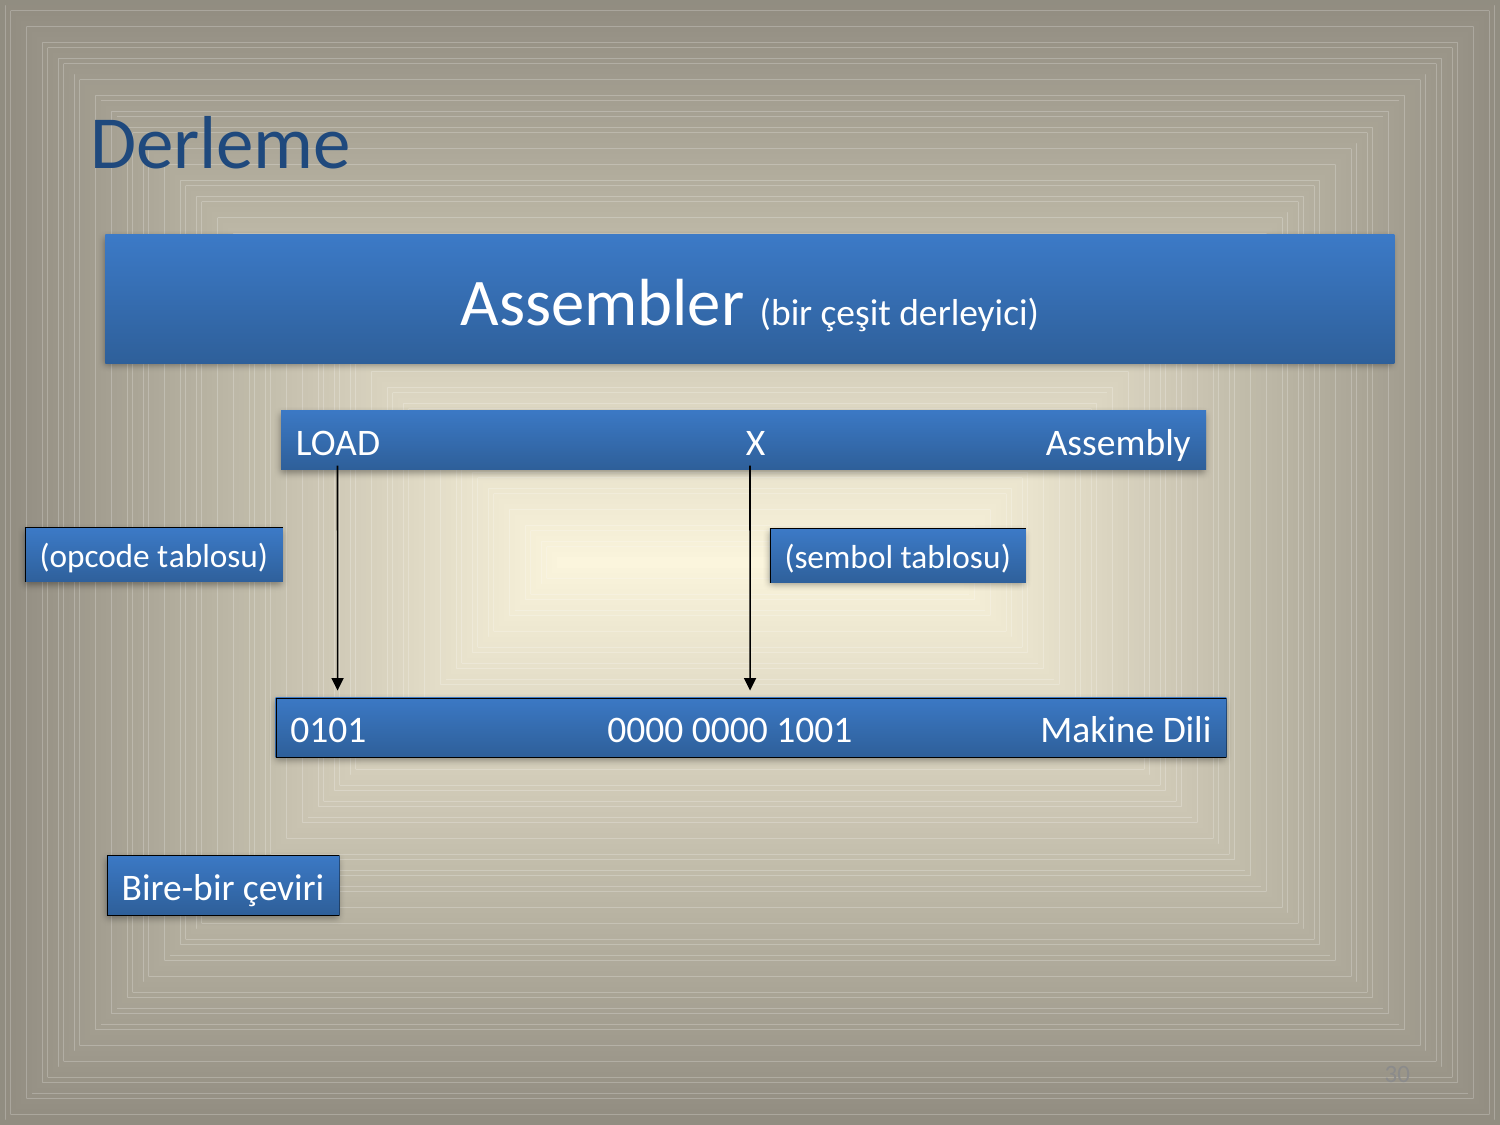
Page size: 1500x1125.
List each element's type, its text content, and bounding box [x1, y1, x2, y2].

text_box [743, 465, 757, 691]
text_box [331, 465, 344, 691]
title Assembler (bir çeşit derleyici) [105, 235, 1395, 364]
text_box 0101 0000 0000 1001 Makine Dili [275, 697, 1227, 758]
text_box Derleme [73, 43, 1427, 235]
text_box Bire-bir çeviri [106, 855, 340, 916]
text_box (opcode tablosu) [24, 527, 283, 582]
slide_number 30 [1074, 1042, 1425, 1103]
text_box (sembol tablosu) [769, 528, 1026, 583]
text_box LOAD X Assembly [281, 410, 1207, 470]
